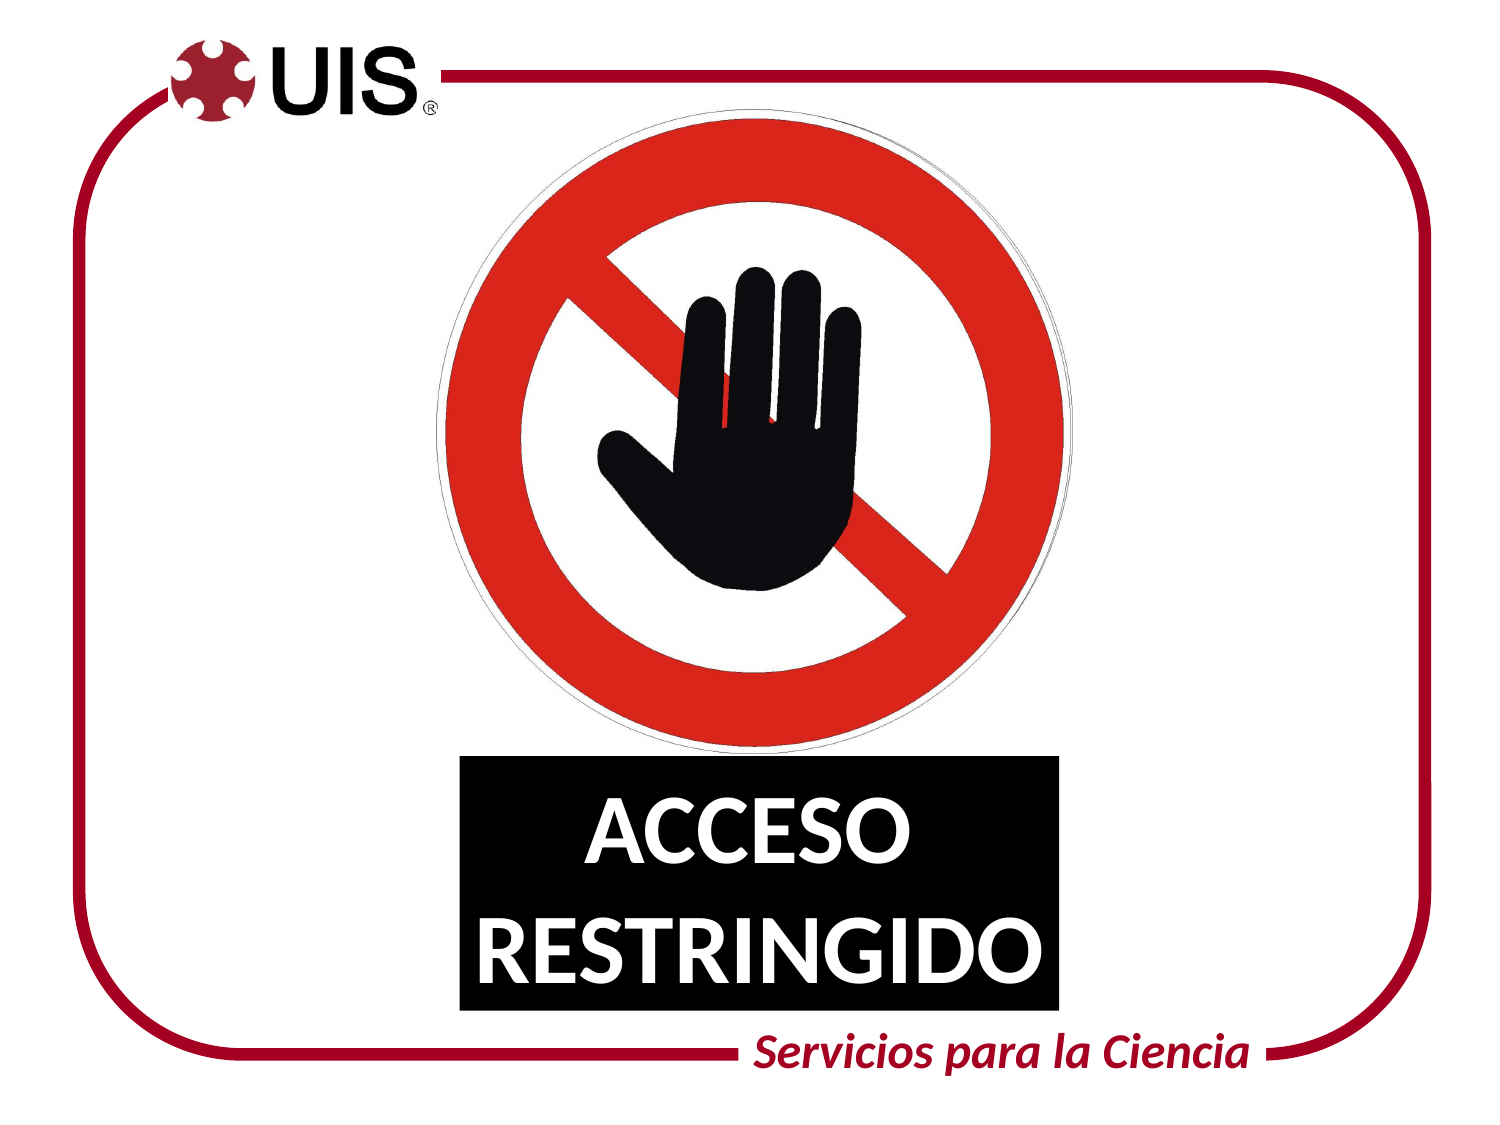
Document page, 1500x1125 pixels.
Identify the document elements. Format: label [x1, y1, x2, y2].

picture [168, 37, 441, 124]
text_box [436, 109, 1073, 1014]
